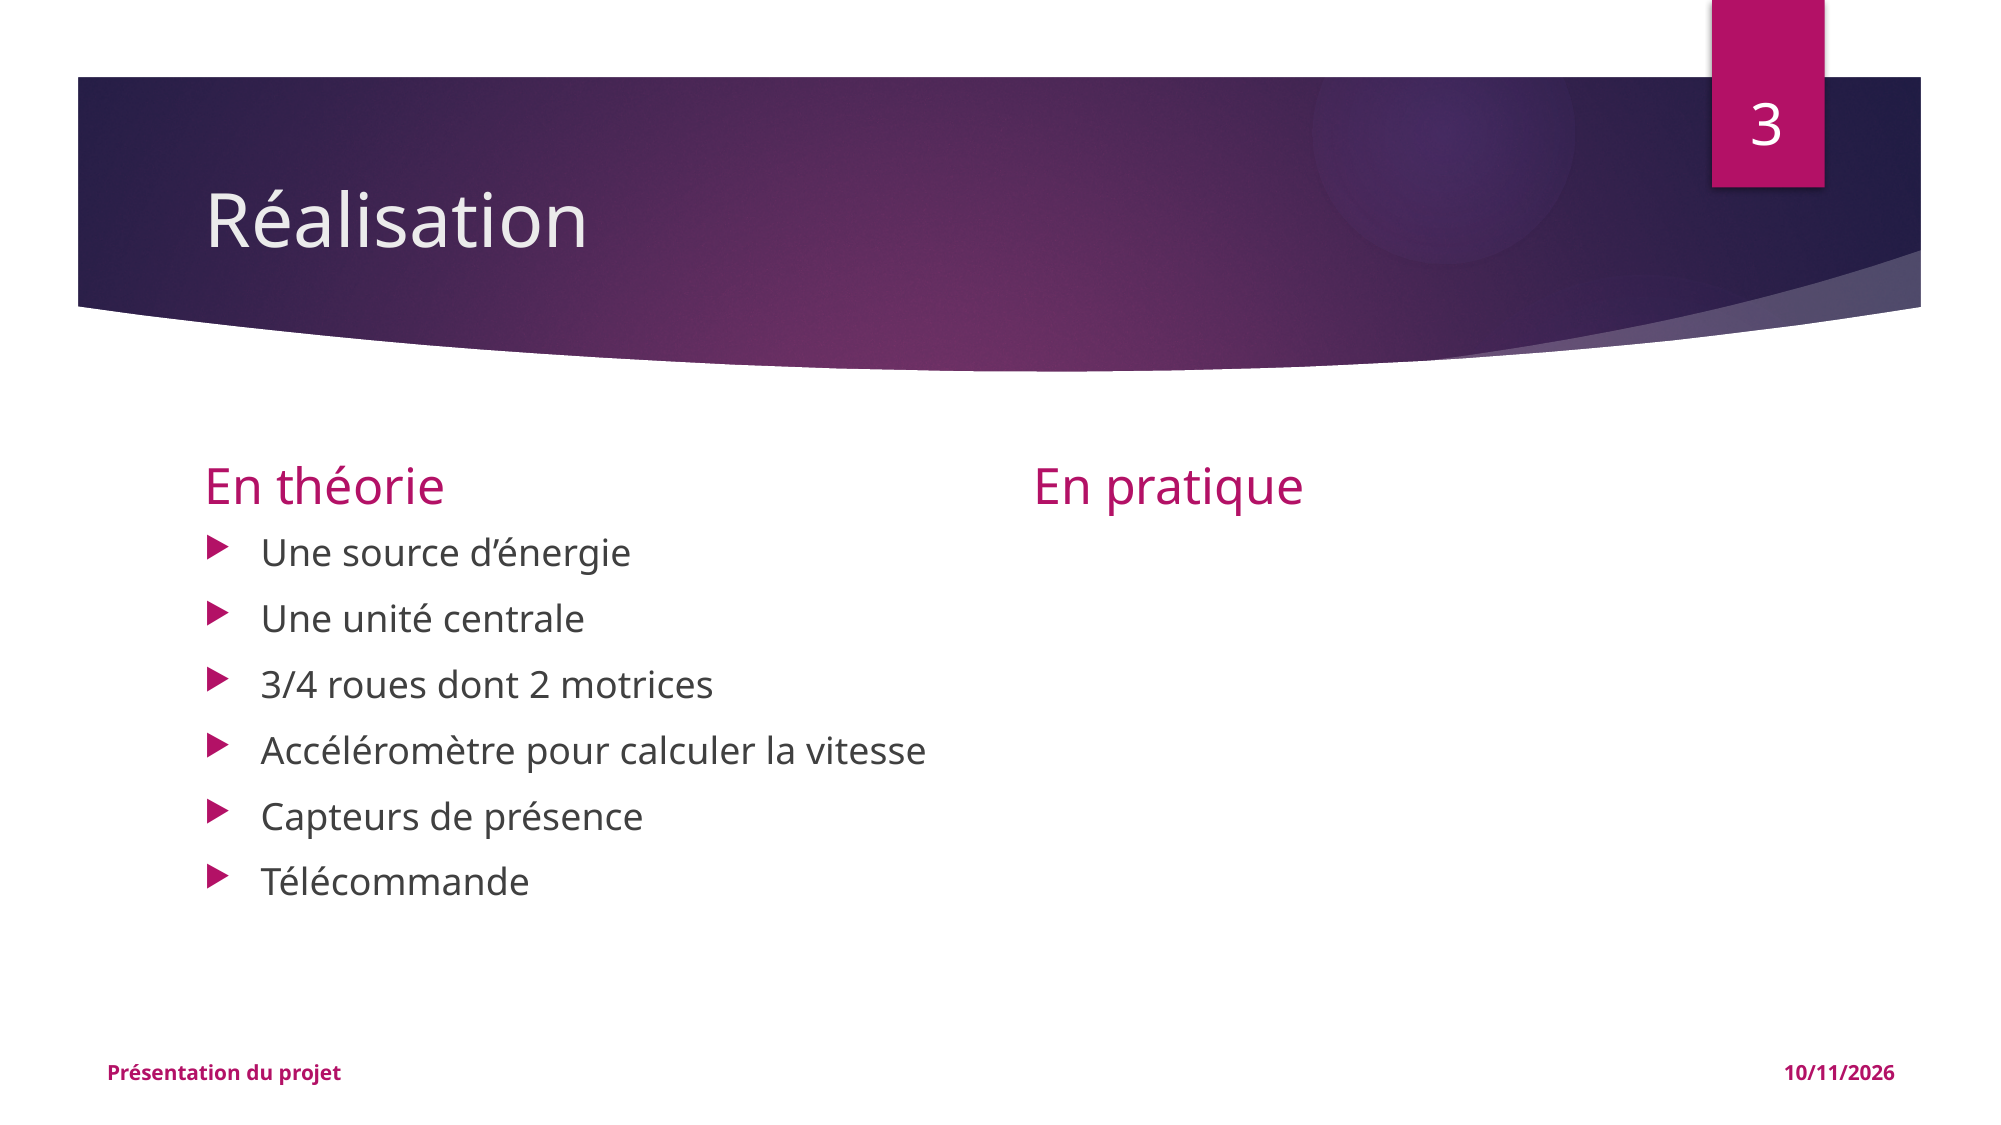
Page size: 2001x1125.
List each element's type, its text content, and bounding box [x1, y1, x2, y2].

list Une source d’énergie Une unité centrale 3/4 roues dont 2 motrices Accéléromètre pour calculer la vitesse Capteurs de présence Télécommande [189, 521, 981, 988]
slide_number 3 [1698, 48, 1836, 175]
list En pratique [1018, 427, 1810, 522]
list En théorie [189, 427, 981, 521]
title Réalisation [189, 159, 1627, 276]
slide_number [1747, 1048, 1911, 1099]
footer Présentation du projet [92, 1048, 726, 1099]
